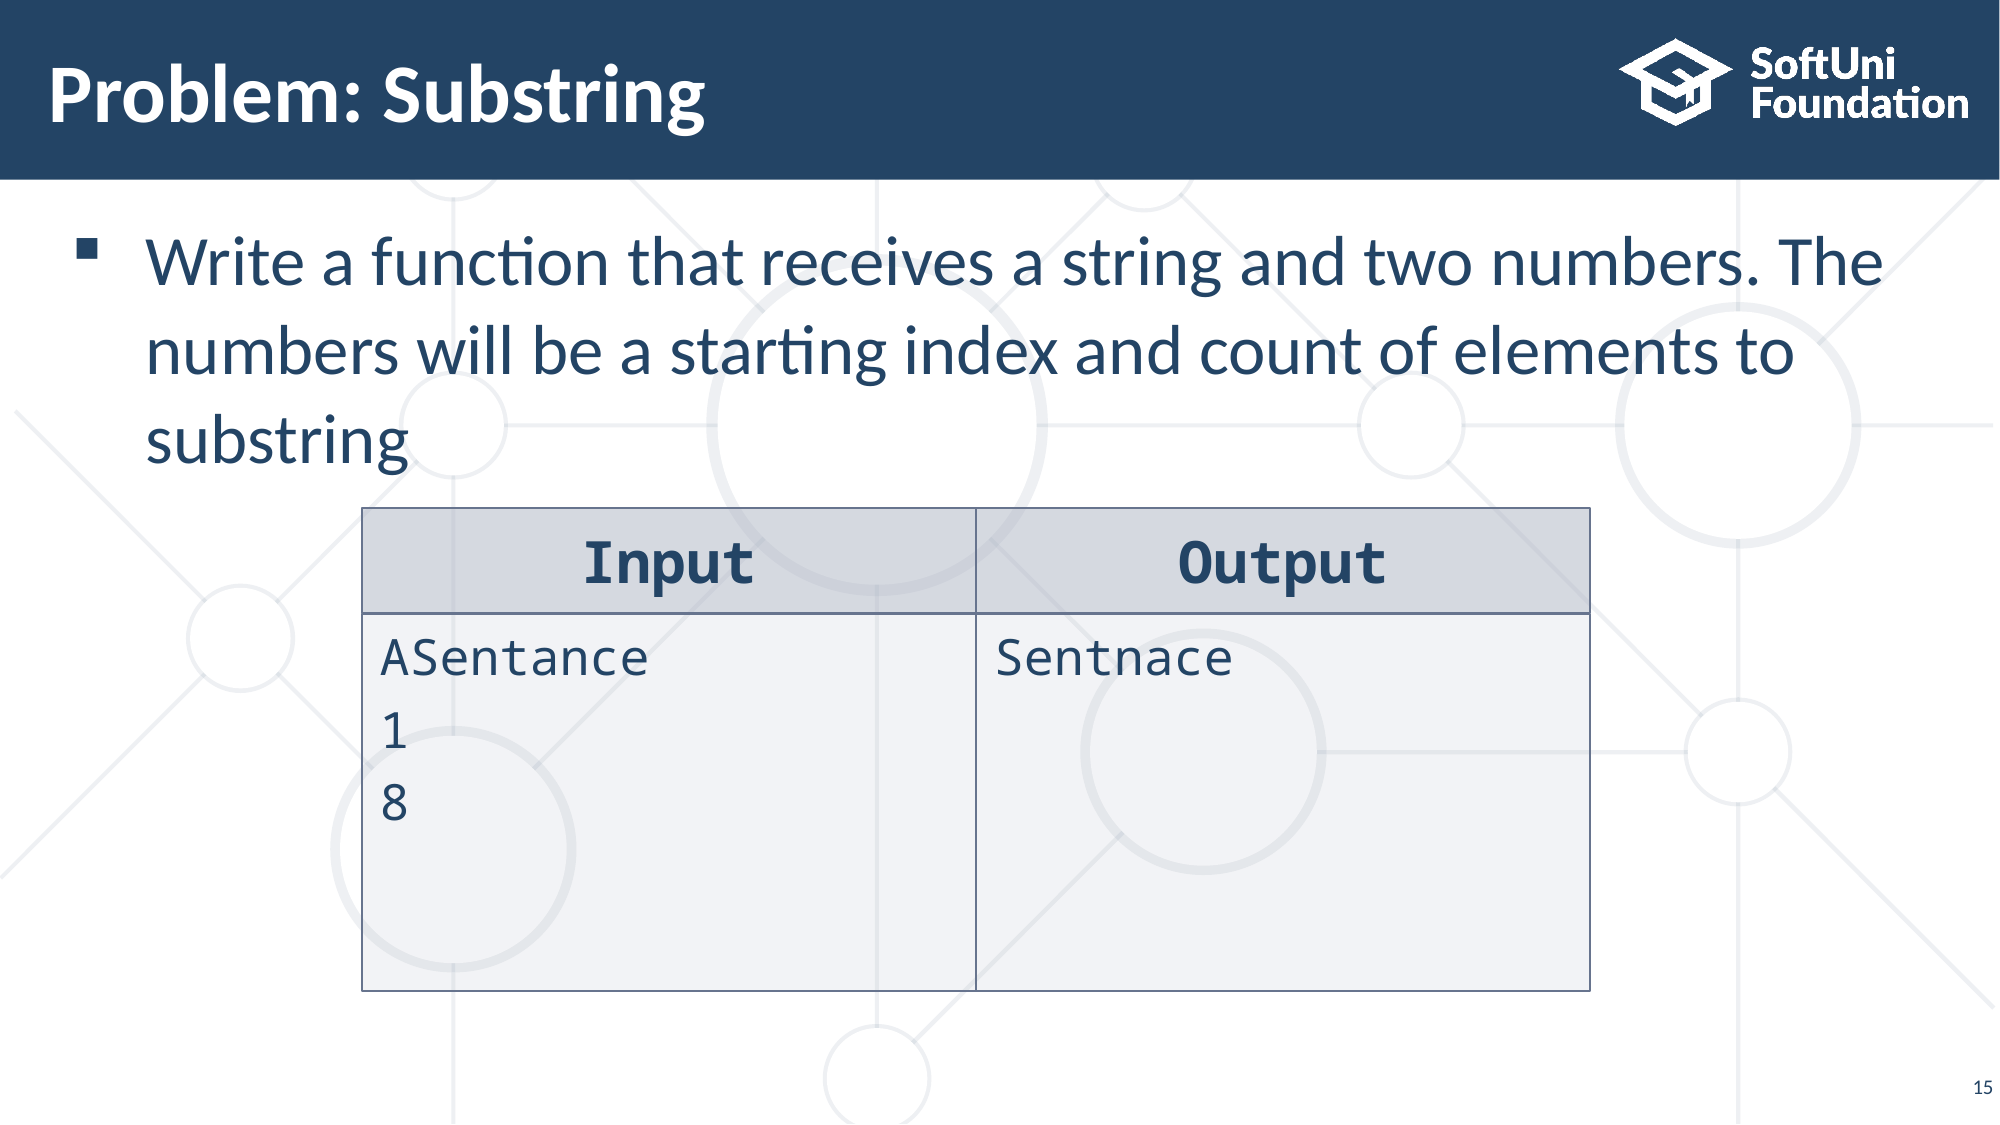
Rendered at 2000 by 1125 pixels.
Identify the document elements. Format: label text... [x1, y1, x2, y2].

slide_number 15 [1929, 1070, 2000, 1103]
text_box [361, 507, 1591, 992]
list Write a function that receives a string and two numbers. The numbers will be a starting index and count of elements to substring [53, 204, 1930, 508]
title Problem: Substring [31, 16, 1591, 162]
picture [1618, 38, 1968, 126]
